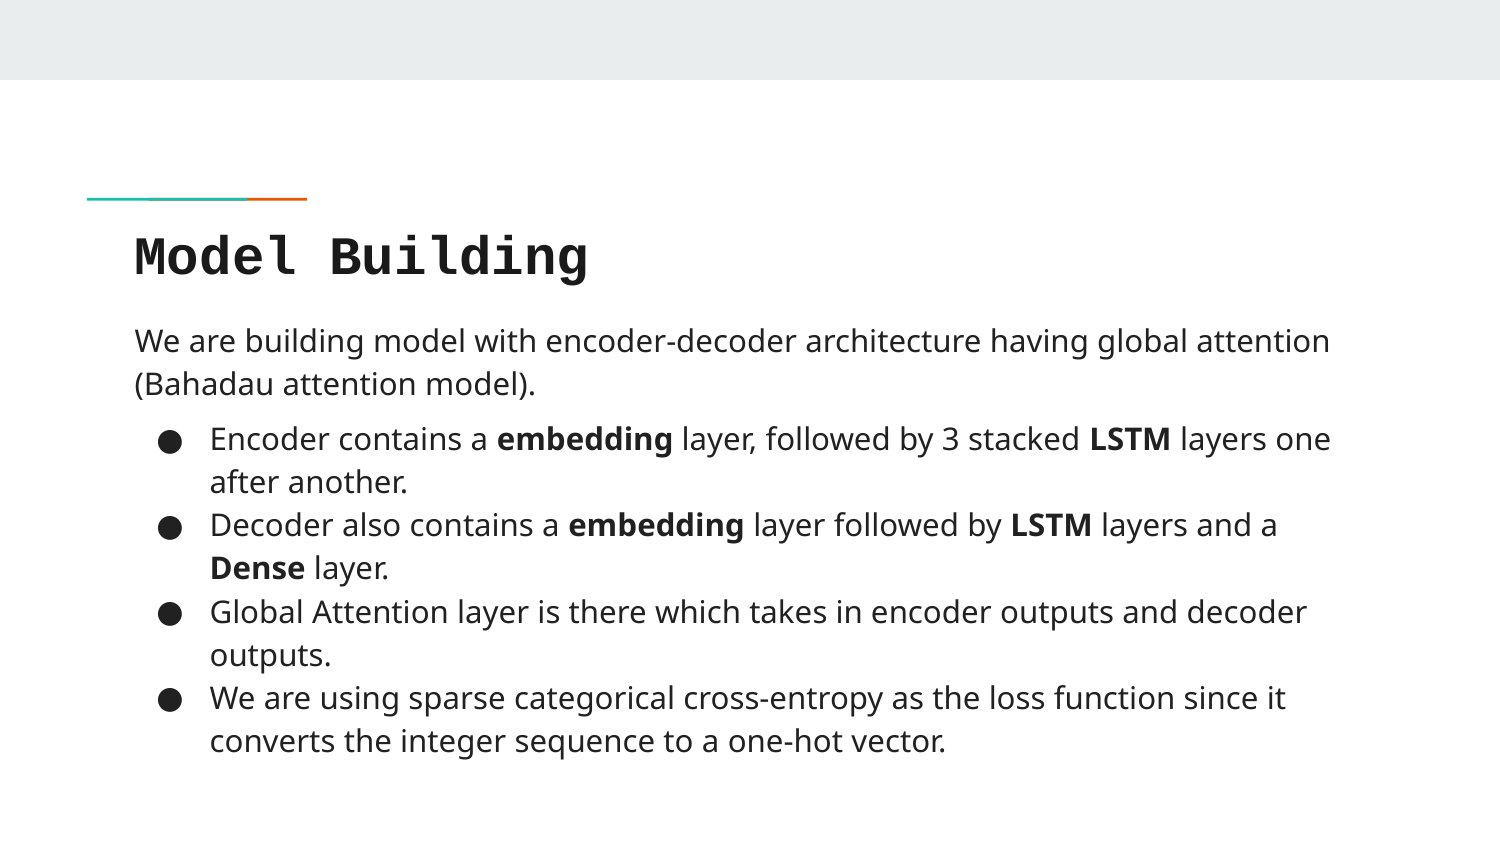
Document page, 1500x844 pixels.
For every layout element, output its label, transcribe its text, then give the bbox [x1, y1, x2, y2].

title Model Building [119, 195, 1381, 284]
list We are building model with encoder-decoder architecture having global attention (Bahadau attention model). Encoder contains a embedding layer, followed by 3 stacked LSTM layers one after another. Decoder also contains a embedding layer followed by LSTM layers and a Dense layer. Global Attention layer is there which takes in encoder outputs and decoder outputs. We are using sparse categorical cross-entropy as the loss function since it converts the integer sequence to a one-hot vector. [119, 300, 1381, 775]
